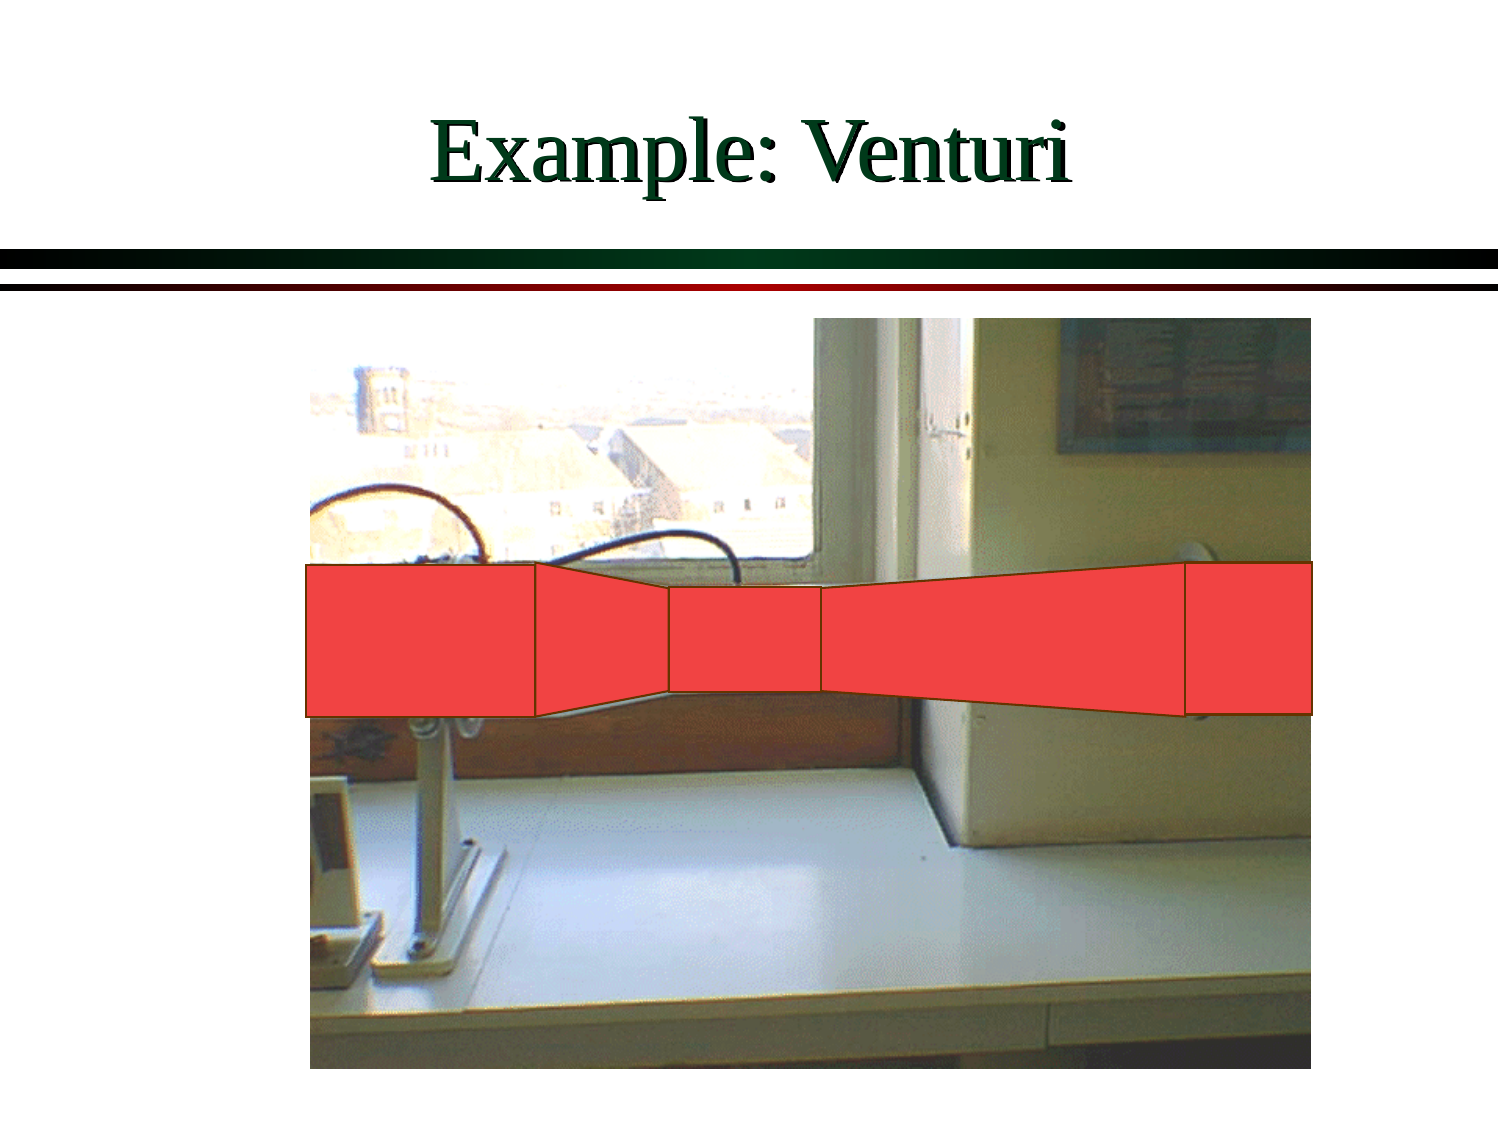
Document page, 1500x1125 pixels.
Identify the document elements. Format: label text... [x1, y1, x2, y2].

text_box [305, 562, 1313, 717]
title Example: Venturi [112, 49, 1388, 238]
picture [310, 318, 1311, 562]
picture [310, 717, 1311, 1069]
